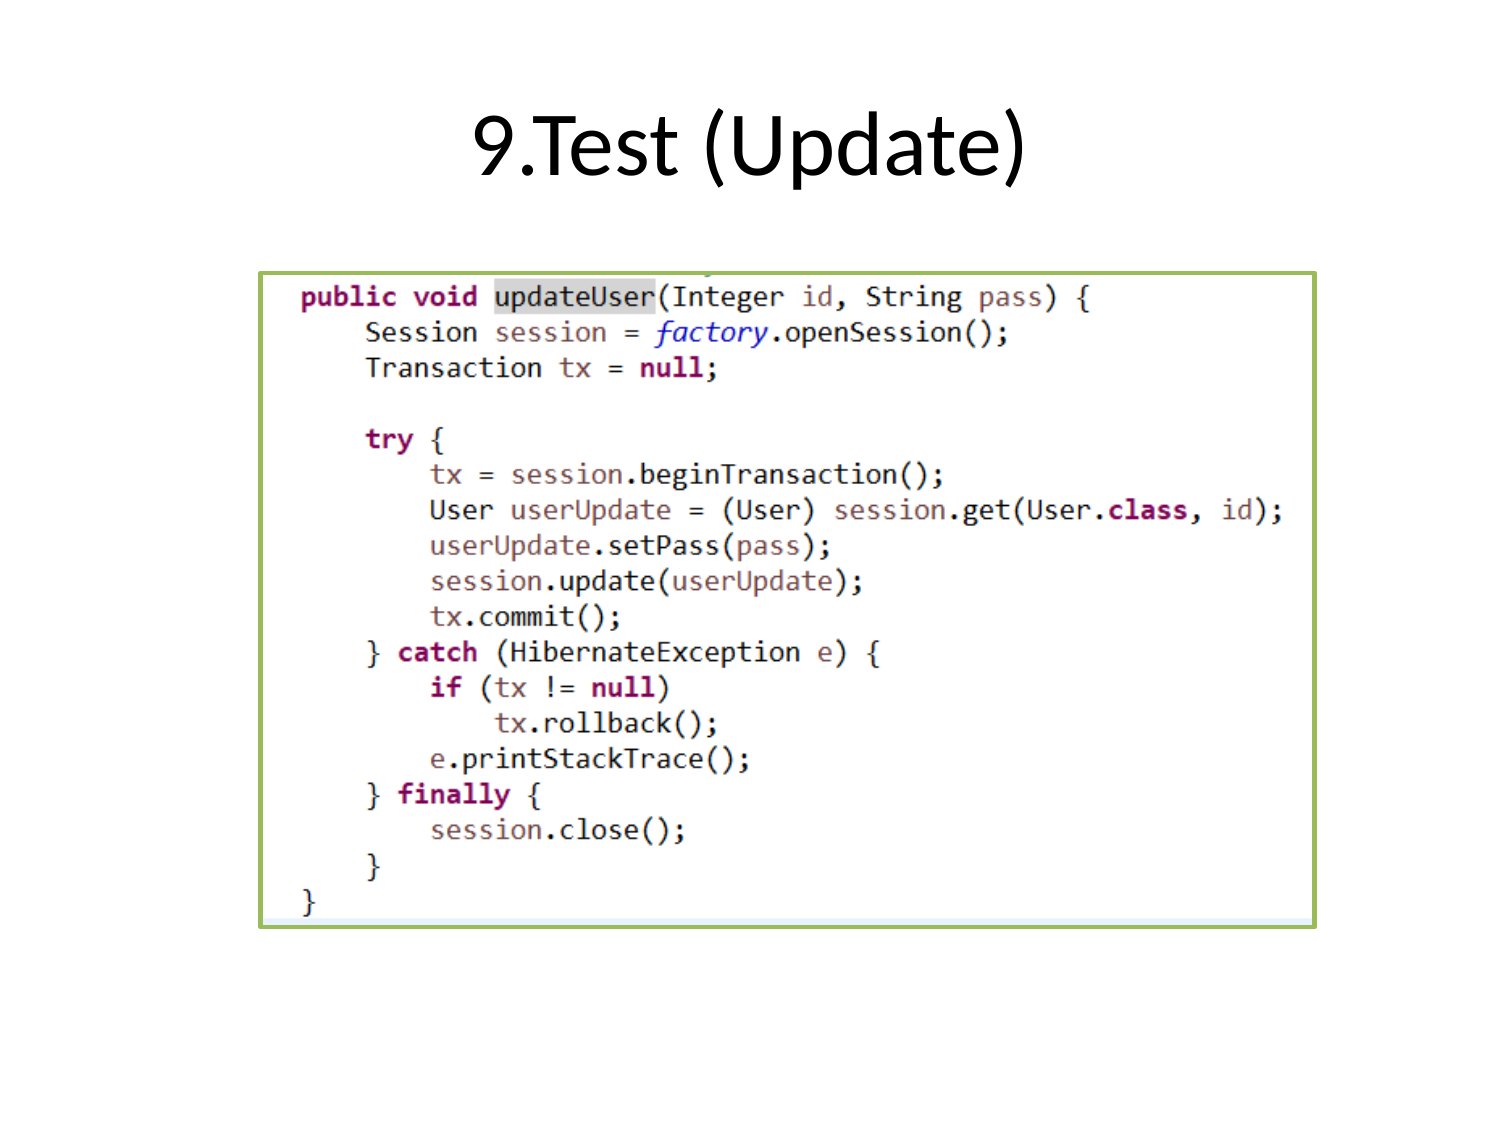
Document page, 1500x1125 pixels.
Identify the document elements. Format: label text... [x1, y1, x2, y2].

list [262, 274, 1313, 926]
title 9.Test (Update) [75, 45, 1425, 233]
